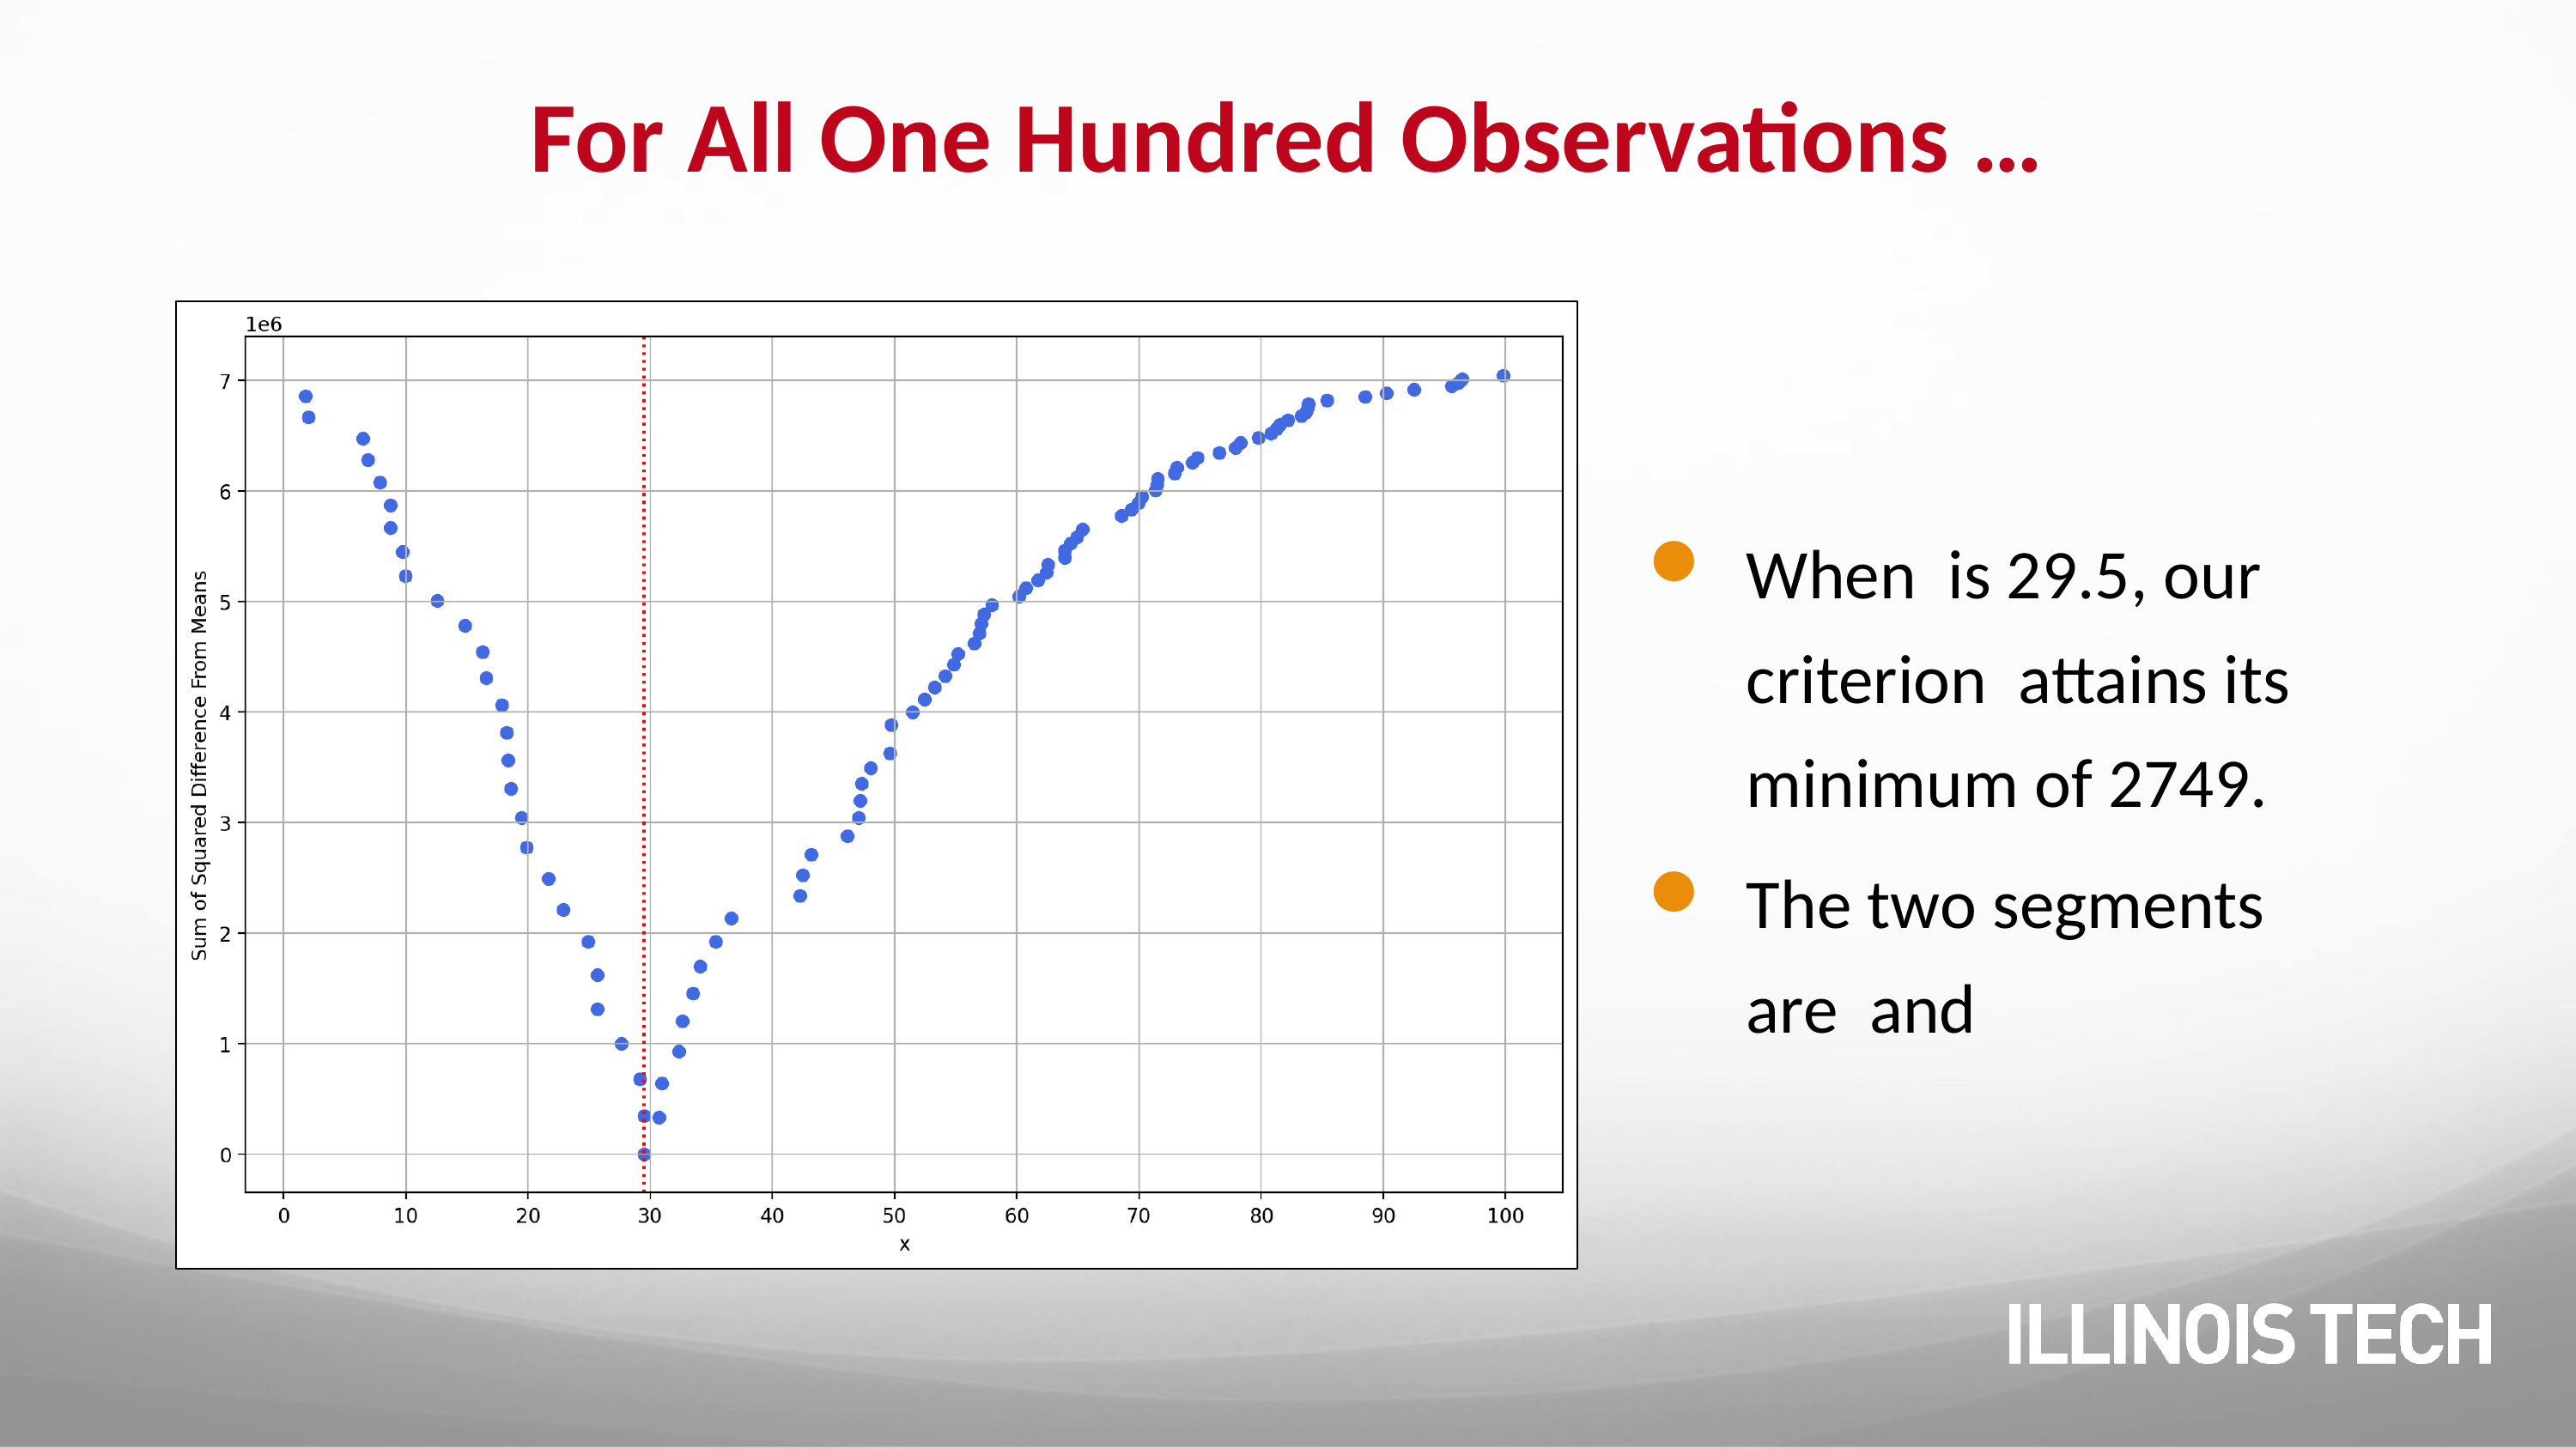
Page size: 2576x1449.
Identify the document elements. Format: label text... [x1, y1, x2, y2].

title For All One Hundred Observations … [155, 22, 2421, 241]
picture [0, 0, 2576, 1449]
